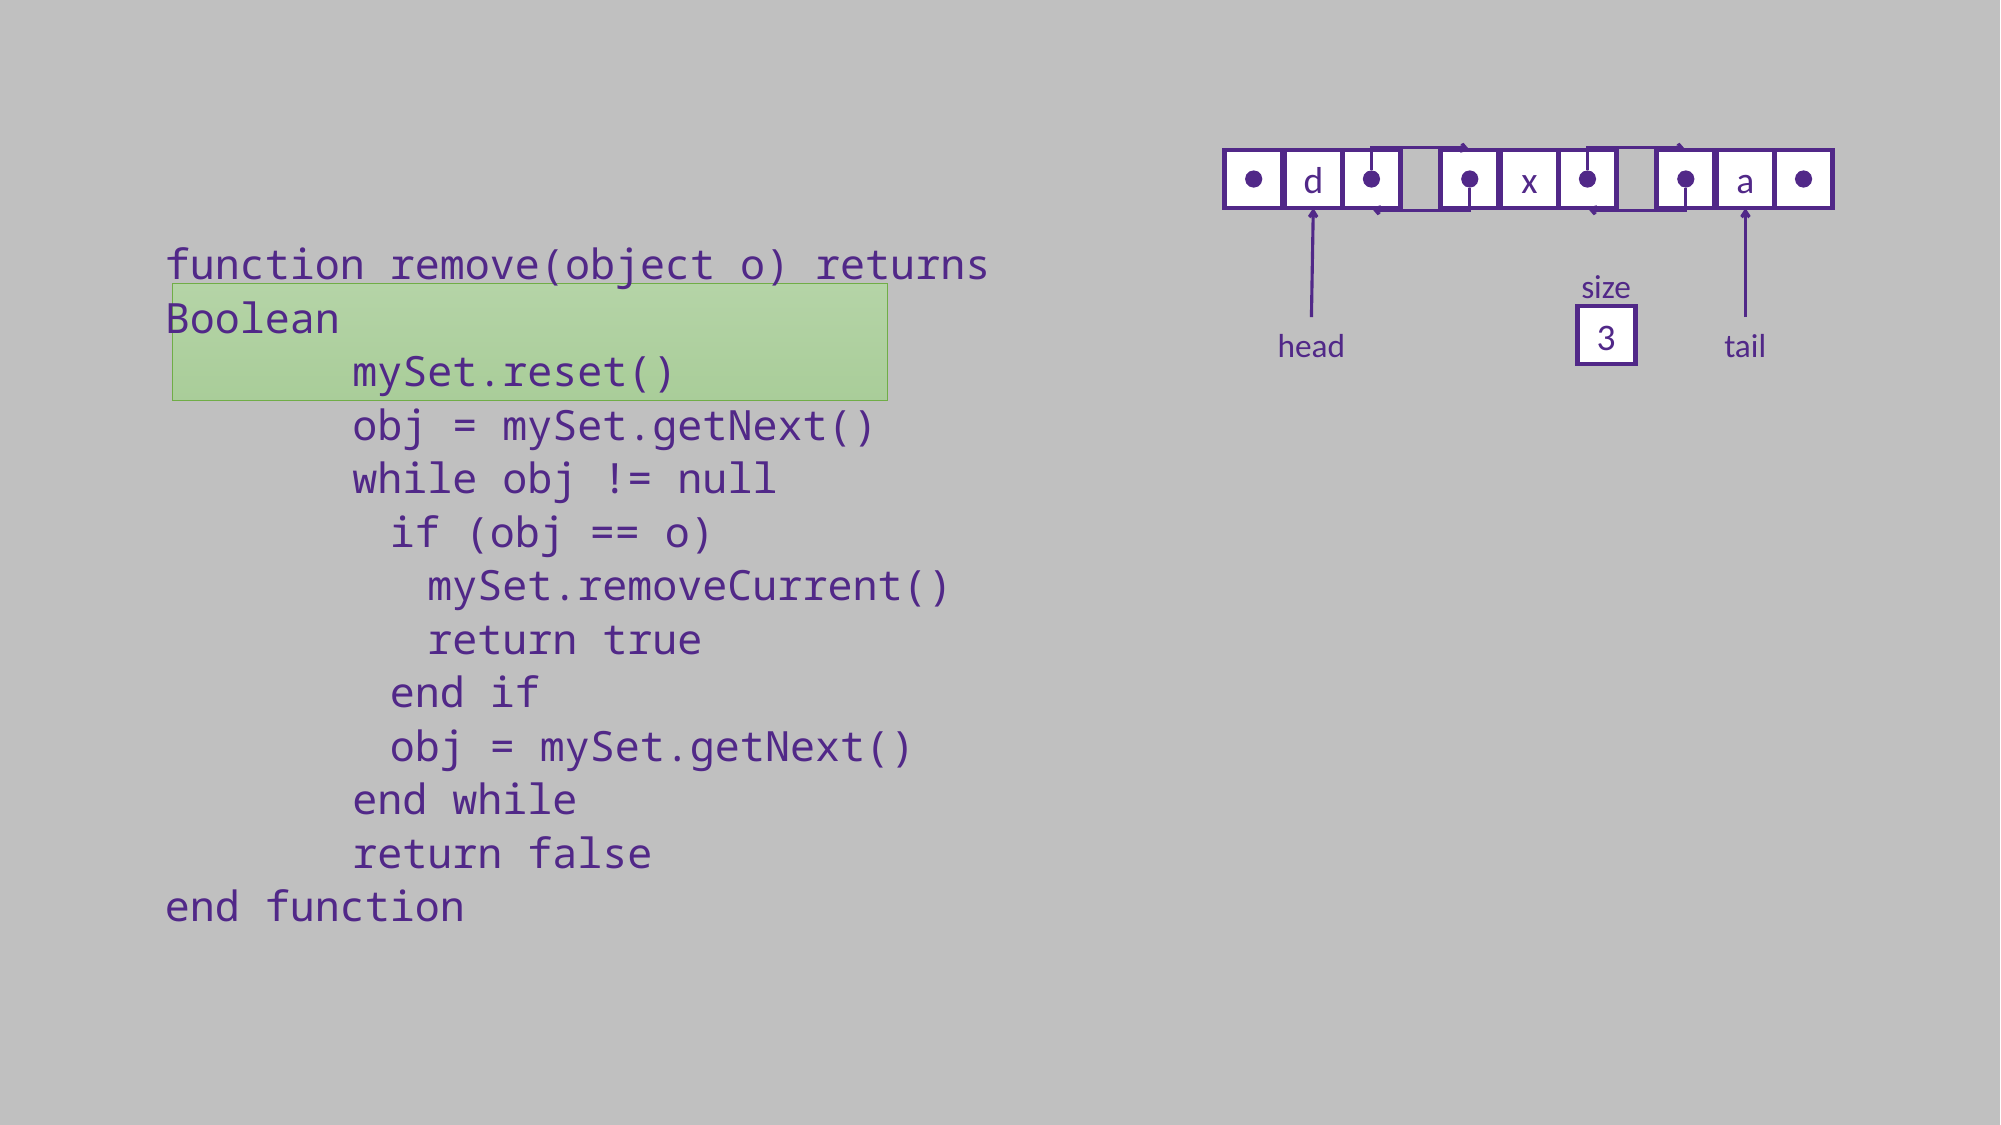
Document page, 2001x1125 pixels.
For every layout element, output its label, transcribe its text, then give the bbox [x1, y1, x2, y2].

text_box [1224, 149, 1833, 373]
text_box function remove(object o) returns Boolean mySet.reset() obj = mySet.getNext() while obj != null if (obj == o) mySet.removeCurrent() return true end if obj = mySet.getNext() end while return false end function [0, 227, 1168, 938]
